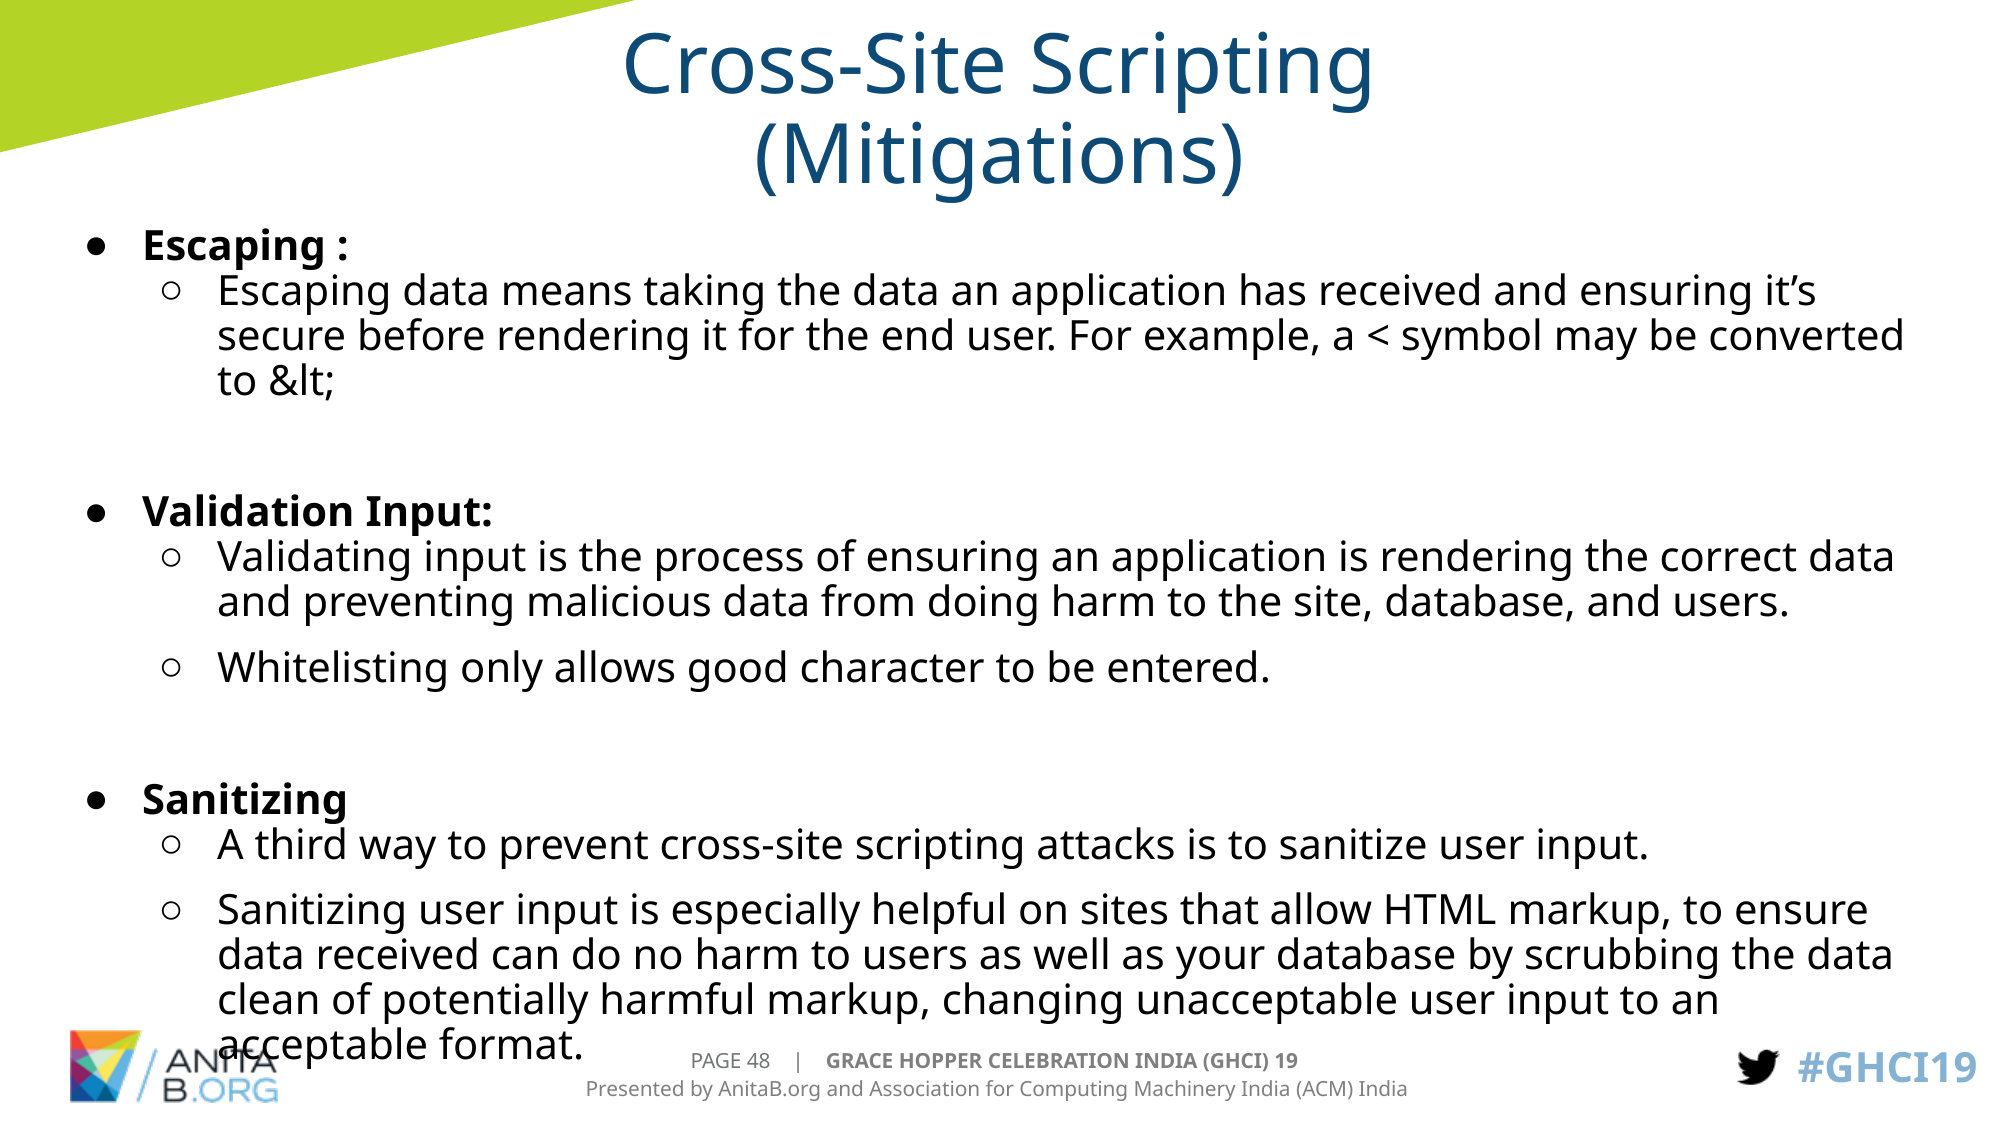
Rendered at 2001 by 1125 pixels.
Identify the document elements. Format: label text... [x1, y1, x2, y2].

picture [1737, 1046, 1780, 1089]
list Escaping : Escaping data means taking the data an application has received and ensuring it’s secure before rendering it for the end user. For example, a < symbol may be converted to &lt; Validation Input: Validating input is the process of ensuring an application is rendering the correct data and preventing malicious data from doing harm to the site, database, and users. Whitelisting only allows good character to be entered. Sanitizing A third way to prevent cross-site scripting attacks is to sanitize user input. Sanitizing user input is especially helpful on sites that allow HTML markup, to ensure data received can do no harm to users as well as your database by scrubbing the data clean of potentially harmful markup, changing unacceptable user input to an acceptable format. [52, 216, 1948, 1003]
title Cross-Site Scripting (Mitigations) [52, 72, 1948, 210]
picture [70, 1030, 278, 1103]
